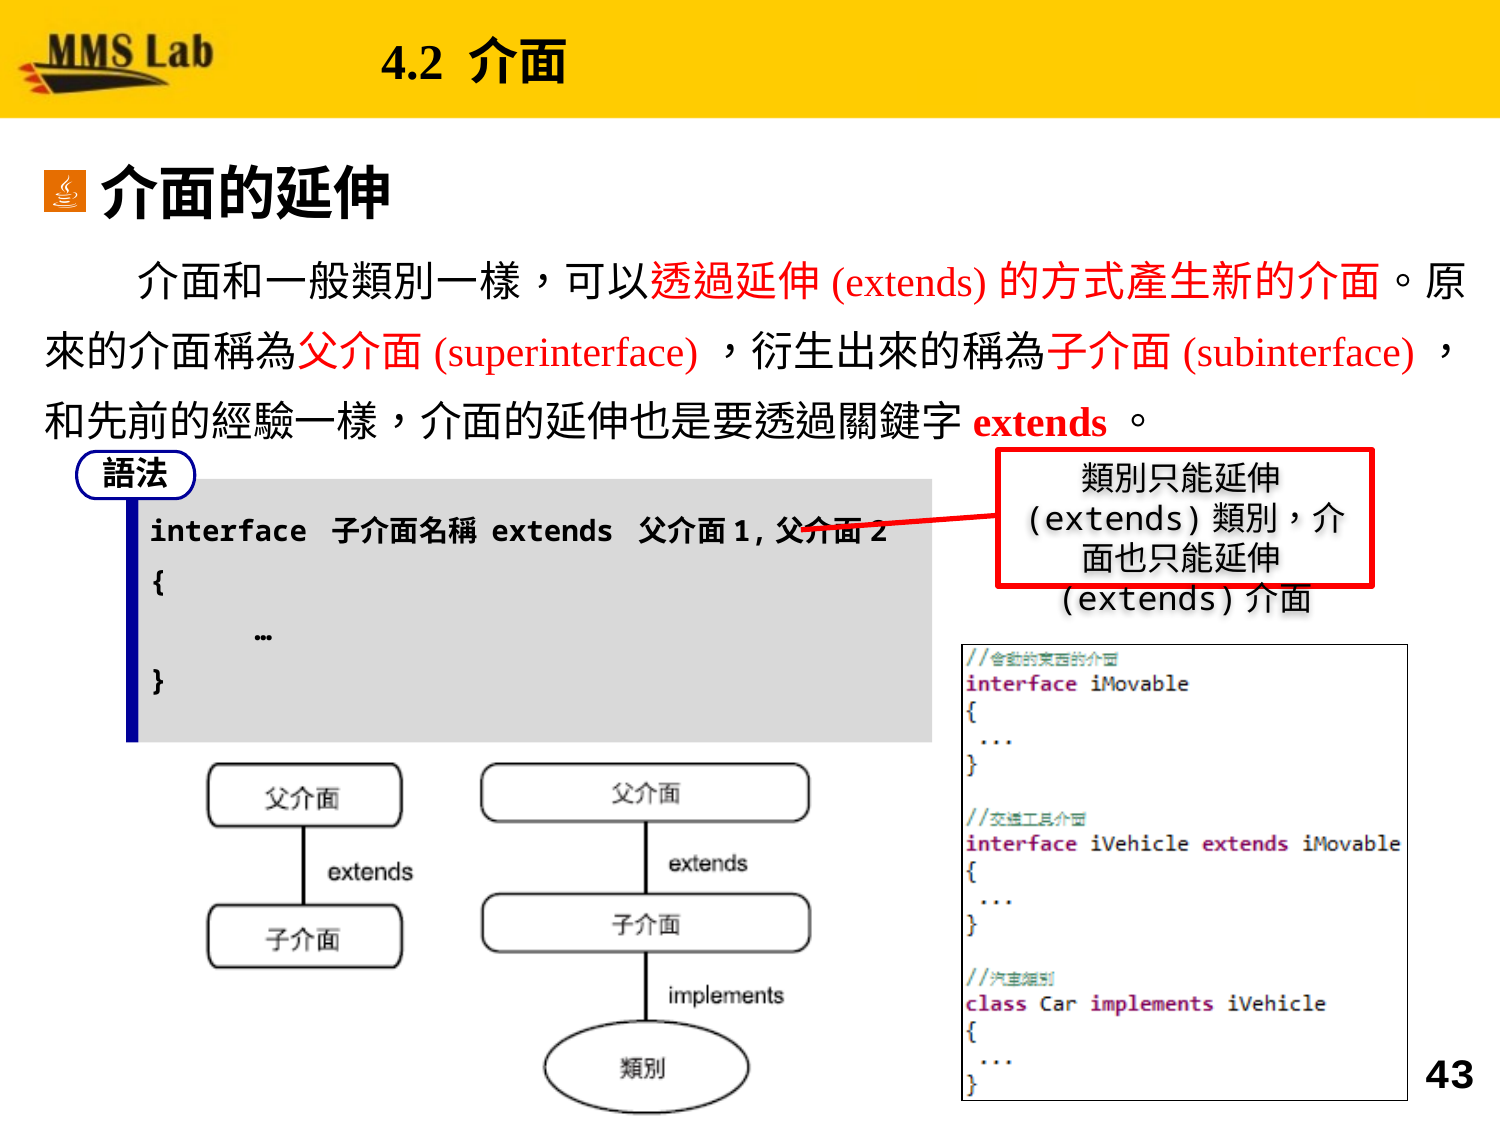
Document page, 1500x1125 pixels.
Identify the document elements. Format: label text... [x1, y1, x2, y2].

picture [0, 0, 1500, 1122]
text_box 語法 [87, 445, 184, 500]
picture [962, 644, 1407, 1101]
text_box [126, 500, 139, 743]
text_box [139, 478, 933, 520]
text_box interface 子介面名稱 extends 父介面1,父介面2 { … } [134, 505, 932, 704]
text_box [184, 453, 195, 497]
title 4.2 介面 [366, 0, 1500, 119]
list 介面的延伸 介面和一般類別一樣，可以透過延伸(extends)的方式產生新的介面。原來的介面稱為父介面(superinterface)，衍生出來的稱為子介面(subinterface)，和先前的經驗一樣，介面的延伸也是要透過關鍵字extends。 [29, 148, 1483, 1022]
text_box 類別只能延伸(extends)類別，介面也只能延伸(extends)介面 [997, 449, 1373, 625]
slide_number 43 [1139, 1039, 1491, 1118]
text_box [139, 521, 933, 743]
picture [44, 170, 86, 212]
text_box [76, 454, 87, 496]
